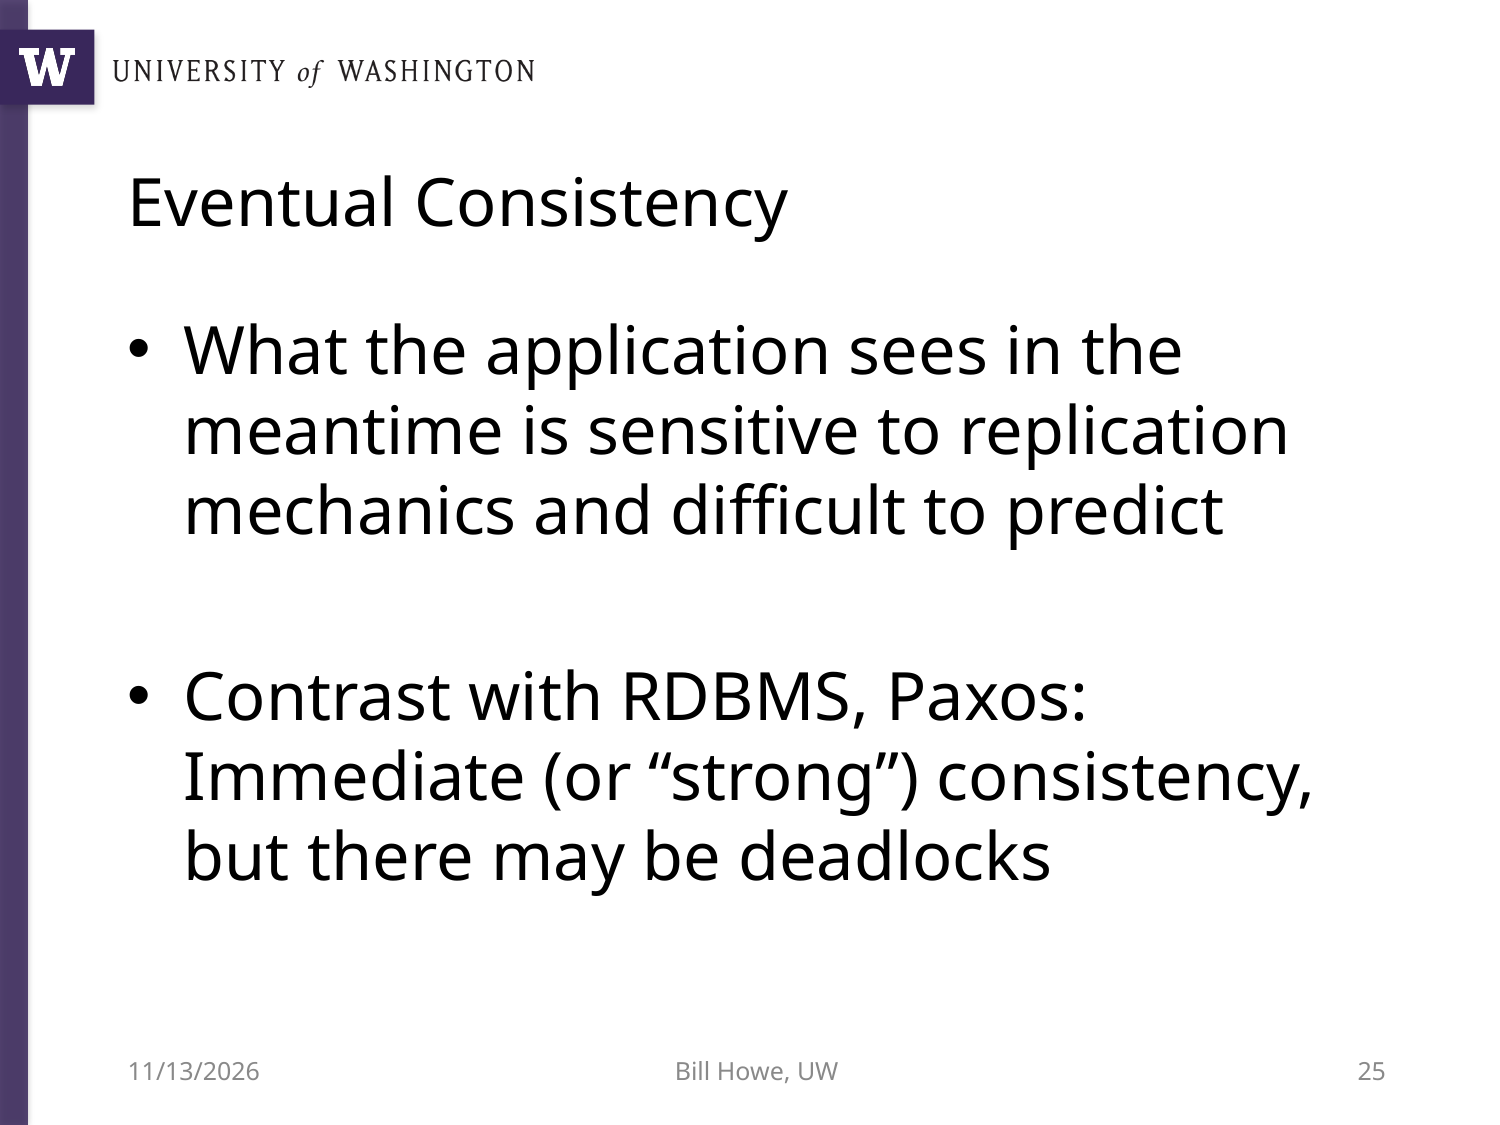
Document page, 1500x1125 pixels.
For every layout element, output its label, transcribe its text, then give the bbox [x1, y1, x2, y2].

footer Bill Howe, UW [519, 1042, 995, 1103]
picture [19, 48, 75, 86]
title Eventual Consistency [112, 125, 1401, 275]
slide_number 25 [1051, 1042, 1402, 1103]
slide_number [112, 1042, 463, 1103]
list What the application sees in the meantime is sensitive to replication mechanics and difficult to predict Contrast with RDBMS, Paxos: Immediate (or “strong”) consistency, but there may be deadlocks [112, 299, 1401, 1005]
picture [112, 59, 534, 88]
